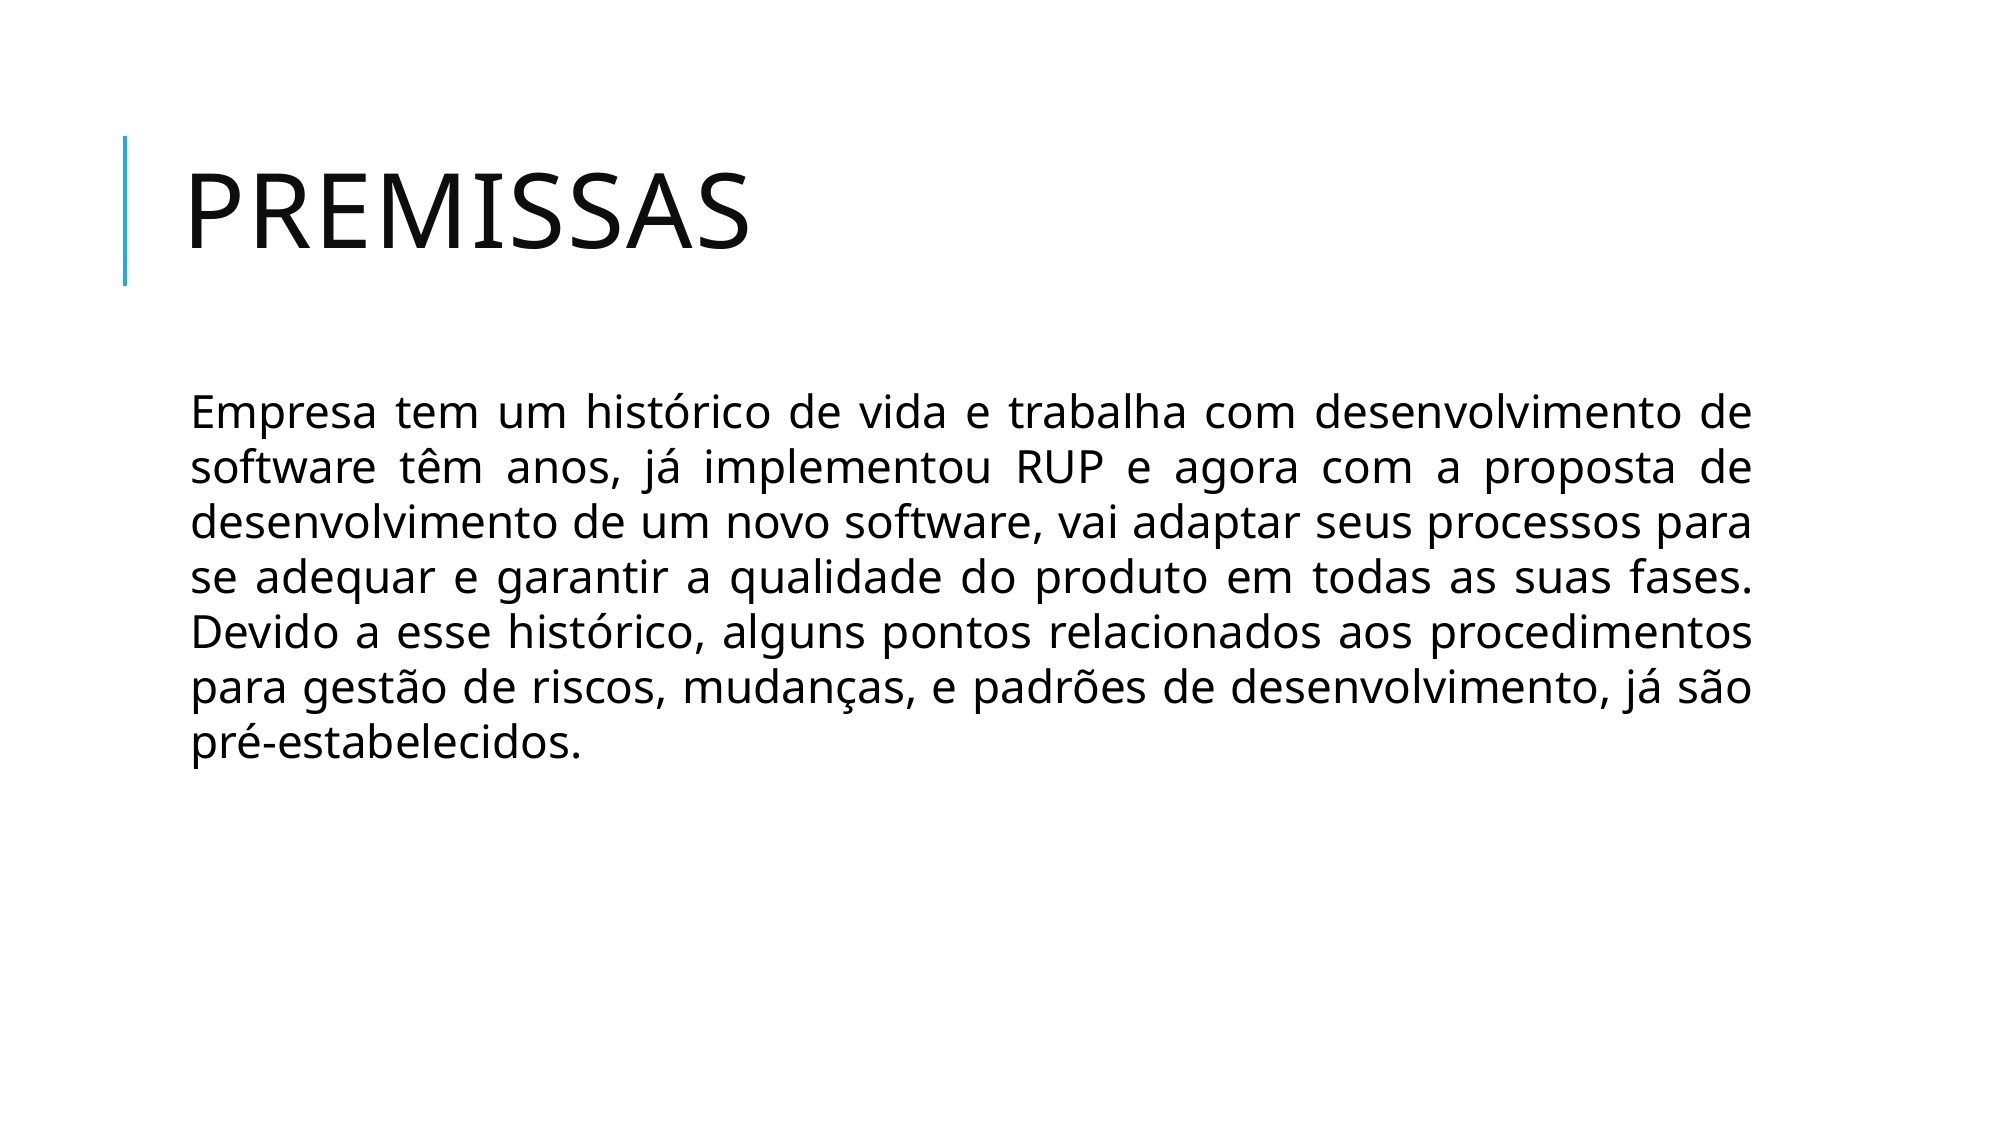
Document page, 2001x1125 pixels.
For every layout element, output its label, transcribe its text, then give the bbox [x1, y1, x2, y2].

title premissas [168, 96, 1763, 342]
list Empresa tem um histórico de vida e trabalha com desenvolvimento de software têm anos, já implementou RUP e agora com a proposta de desenvolvimento de um novo software, vai adaptar seus processos para se adequar e garantir a qualidade do produto em todas as suas fases. Devido a esse histórico, alguns pontos relacionados aos procedimentos para gestão de riscos, mudanças, e padrões de desenvolvimento, já são pré-estabelecidos. [168, 375, 1763, 1035]
